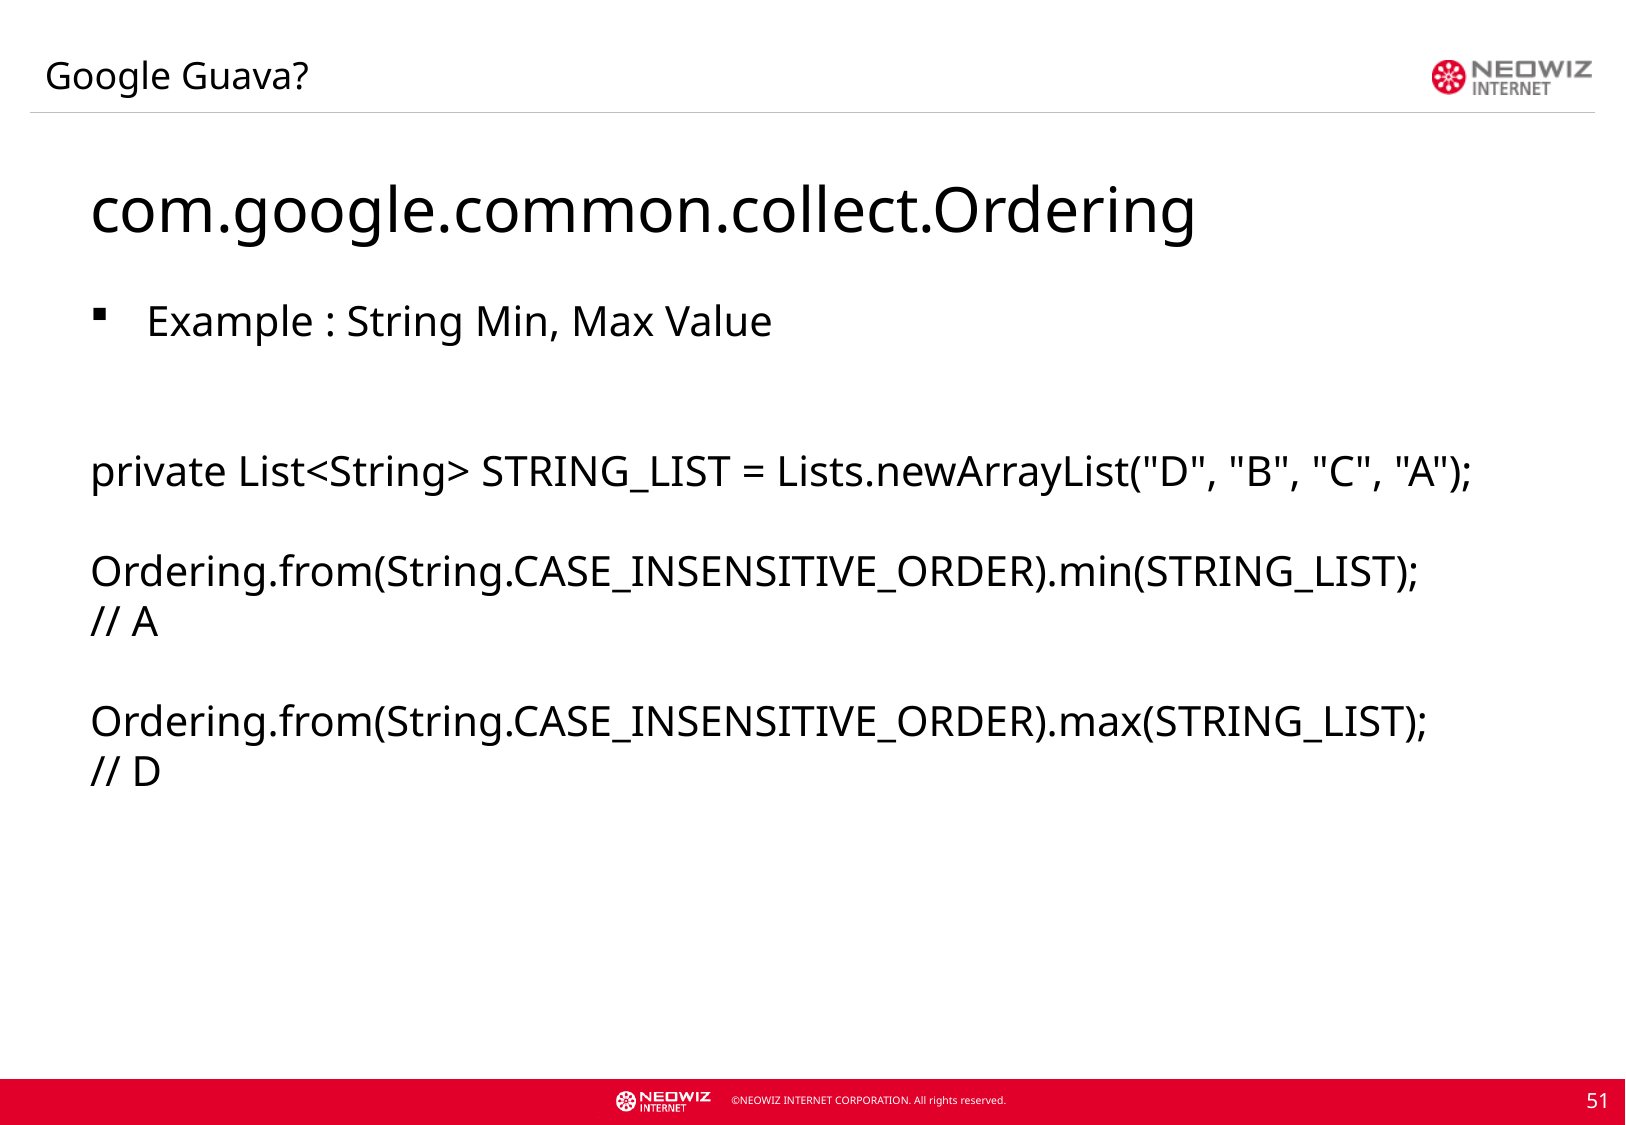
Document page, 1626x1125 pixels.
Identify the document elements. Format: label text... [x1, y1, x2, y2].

picture [1432, 60, 1592, 95]
text_box com.google.common.collect.Ordering Example : String Min, Max Value private List<String> STRING_LIST = Lists.newArrayList("D", "B", "C", "A"); Ordering.from(String.CASE_INSENSITIVE_ORDER).min(STRING_LIST); // A Ordering.from(String.CASE_INSENSITIVE_ORDER).max(STRING_LIST); // D [0, 112, 1625, 1080]
slide_number 51 [1245, 1080, 1625, 1125]
picture [598, 1086, 723, 1116]
text_box Google Guava? [29, 30, 887, 118]
